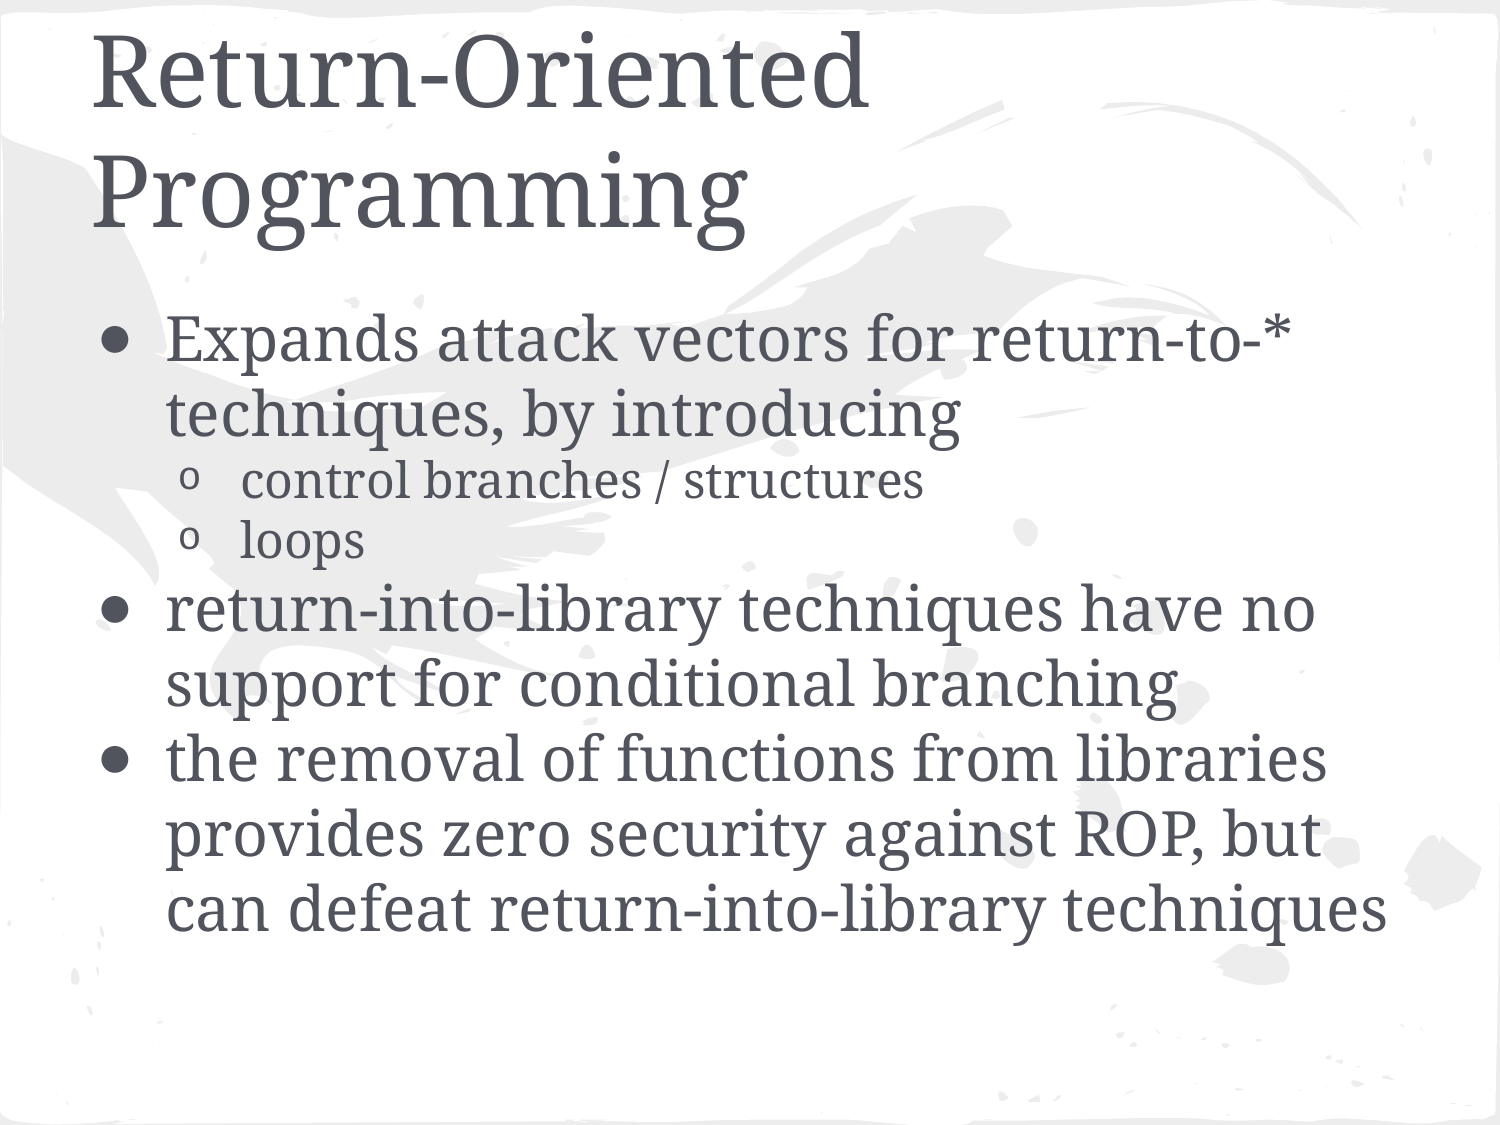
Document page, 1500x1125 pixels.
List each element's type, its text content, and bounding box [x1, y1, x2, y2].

title Return-Oriented Programming [75, 34, 1425, 263]
list Expands attack vectors for return-to-* techniques, by introducing control branches / structures loops return-into-library techniques have no support for conditional branching the removal of functions from libraries provides zero security against ROP, but can defeat return-into-library techniques [75, 283, 1425, 1078]
